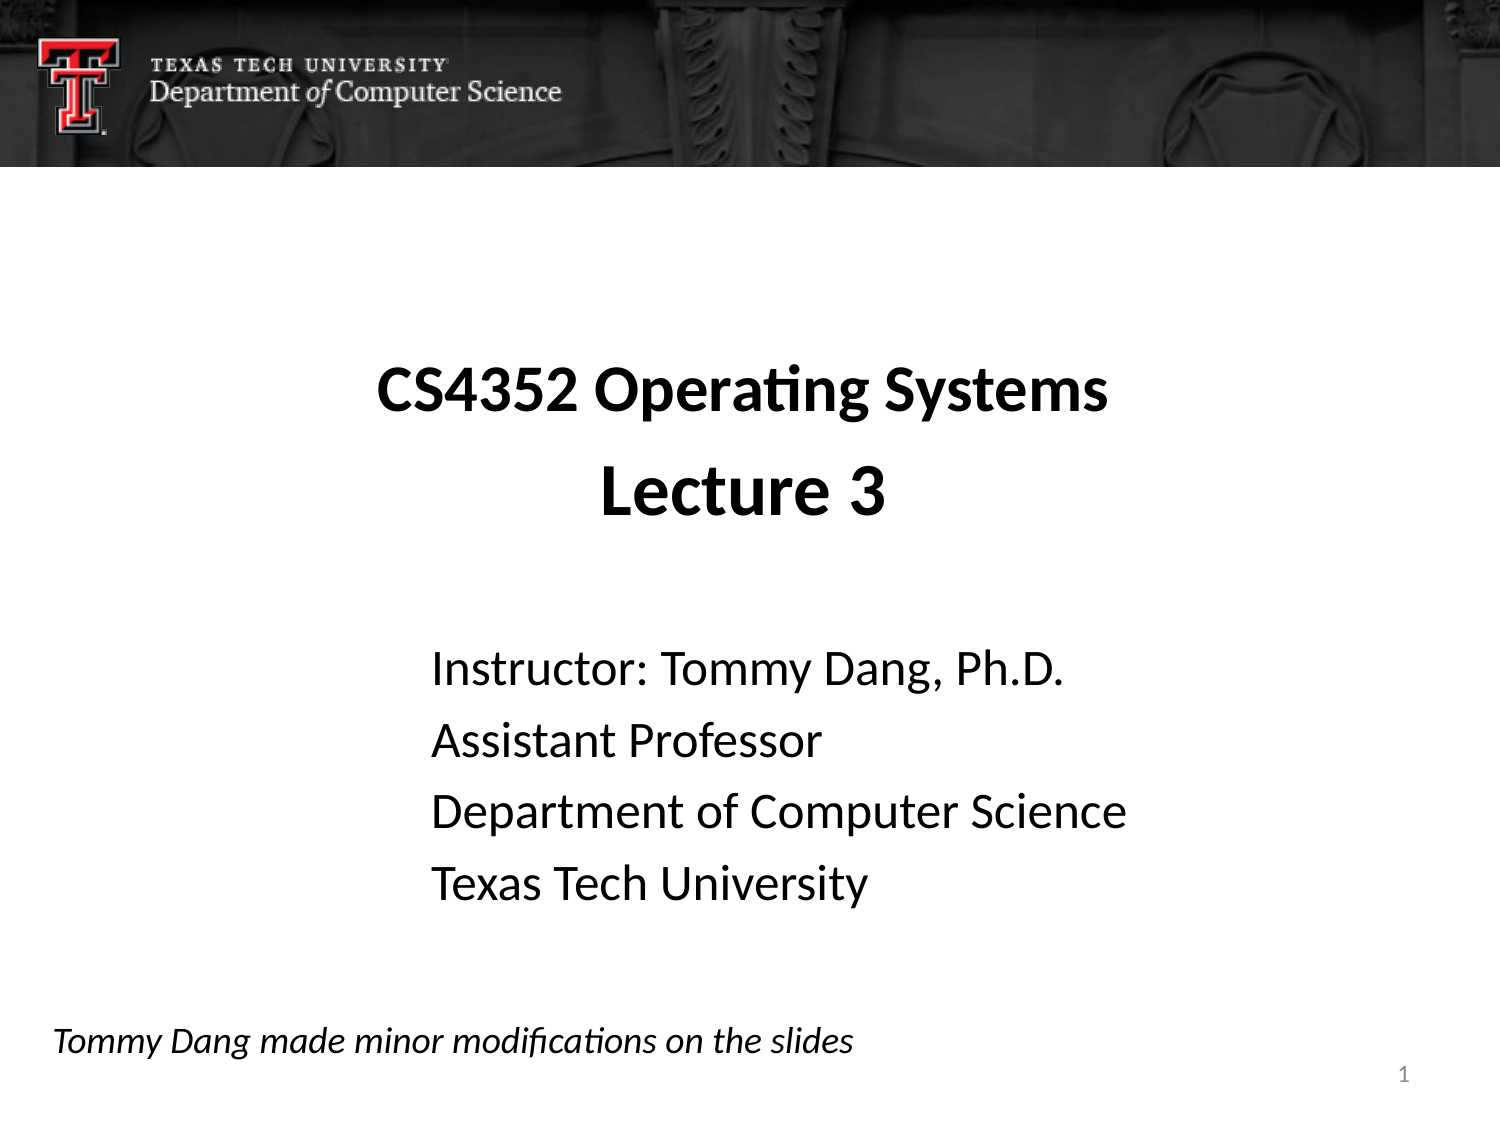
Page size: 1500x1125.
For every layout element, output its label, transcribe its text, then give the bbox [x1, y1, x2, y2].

text_box Tommy Dang made minor modifications on the slides [37, 1008, 1110, 1069]
list CS4352 Operating Systems Lecture 3 [37, 337, 1450, 580]
text_box Instructor: Tommy Dang, Ph.D. Assistant Professor Department of Computer Science Texas Tech University [416, 626, 1465, 921]
picture [0, 0, 1500, 167]
slide_number 1 [1074, 1042, 1425, 1103]
